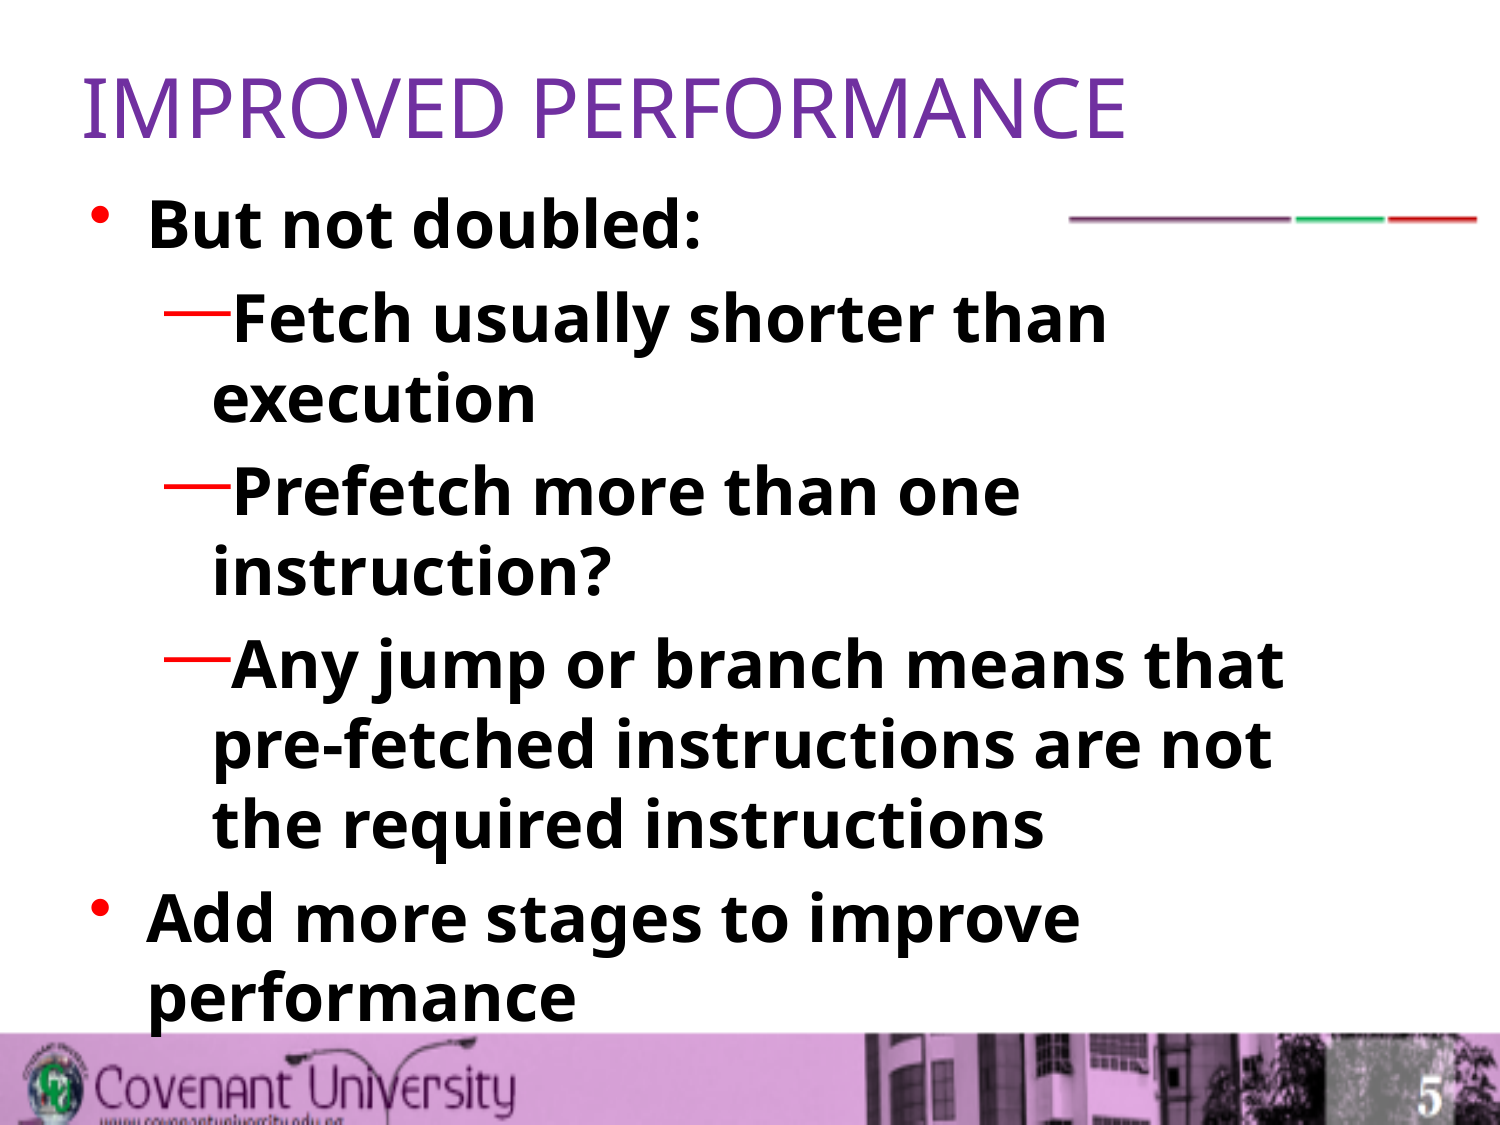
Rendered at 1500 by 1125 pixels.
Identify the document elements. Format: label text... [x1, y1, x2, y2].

text_box [70, 1021, 75, 1097]
title IMPROVED PERFORMANCE [66, 24, 1413, 163]
picture [0, 0, 1500, 1125]
list But not doubled: Fetch usually shorter than execution Prefetch more than one instruction? Any jump or branch means that pre-fetched instructions are not the required instructions Add more stages to improve performance [75, 174, 1417, 1100]
